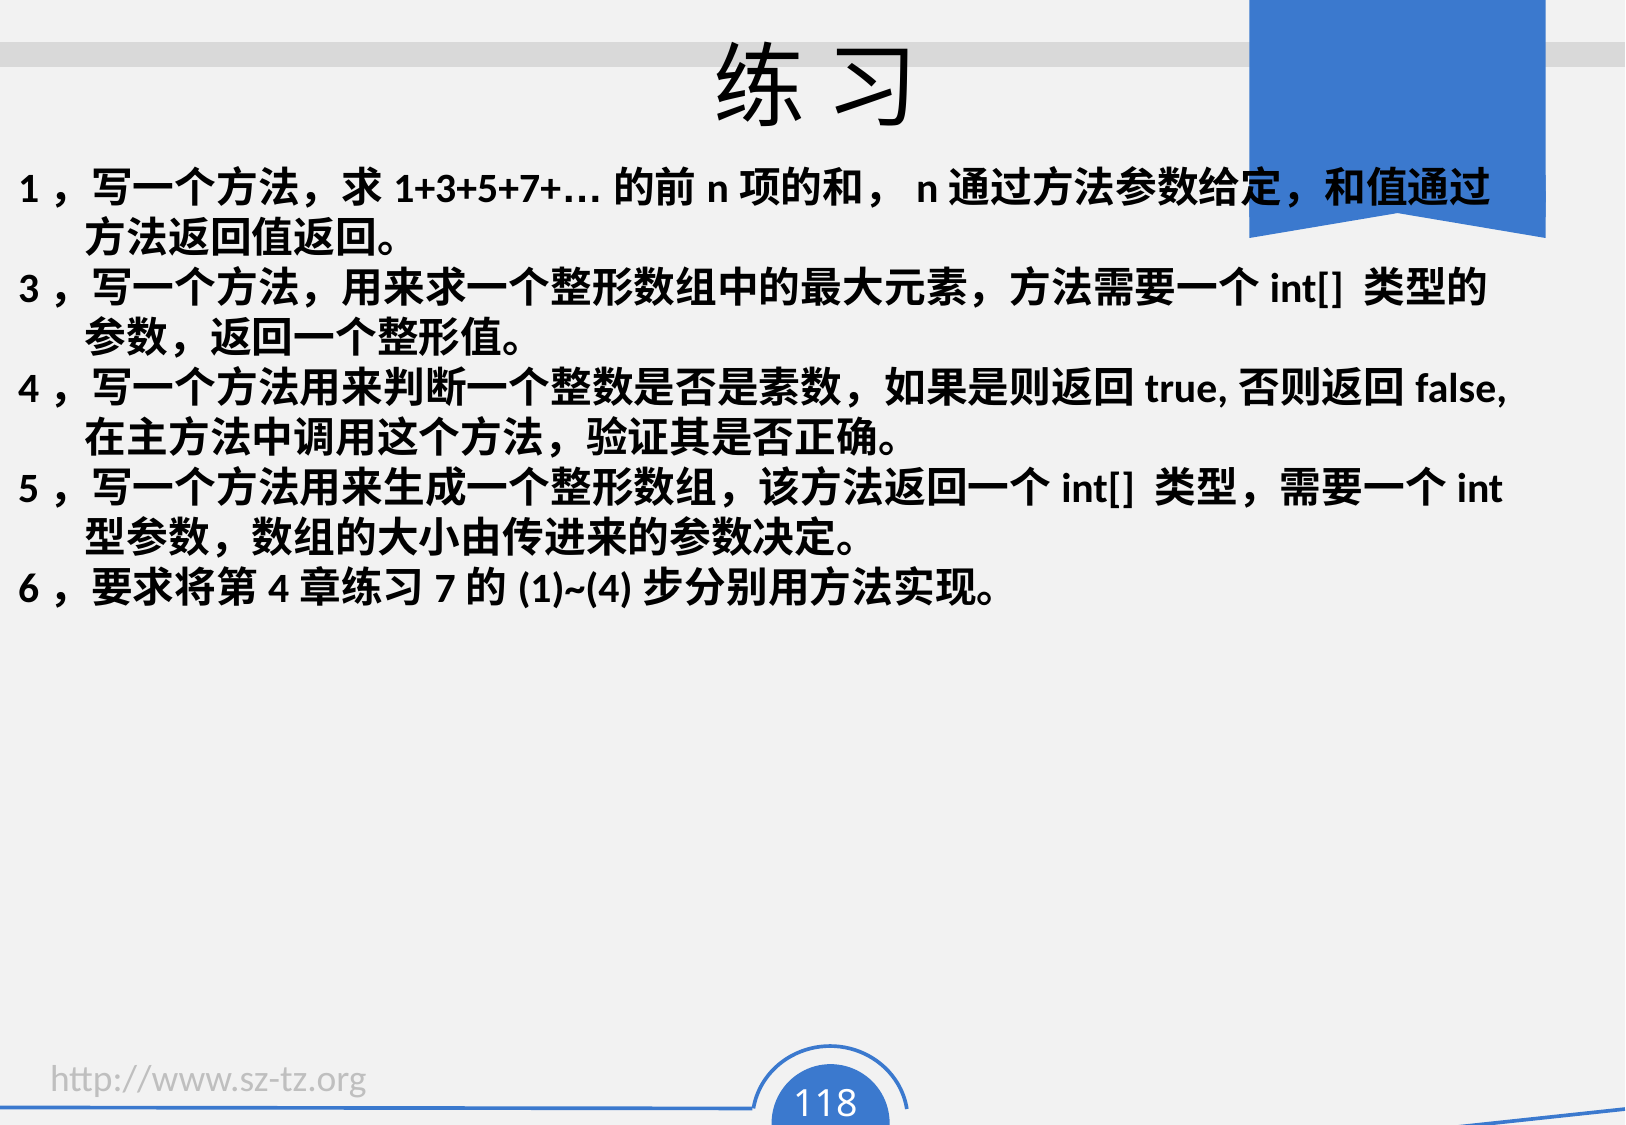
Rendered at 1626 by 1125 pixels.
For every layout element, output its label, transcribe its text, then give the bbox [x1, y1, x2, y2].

title 练 习 [112, 20, 1520, 120]
text_box 1，写一个方法，求1+3+5+7+…的前n项的和，n通过方法参数给定，和值通过 方法返回值返回。 3，写一个方法，用来求一个整形数组中的最大元素，方法需要一个int[] 类型的 参数，返回一个整形值。 4，写一个方法用来判断一个整数是否是素数，如果是则返回true,否则返回false, 在主方法中调用这个方法，验证其是否正确。 5，写一个方法用来生成一个整形数组，该方法返回一个int[] 类型，需要一个int 型参数，数组的大小由传进来的参数决定。 6，要求将第4章练习7的(1)~(4)步分别用方法实现。 [3, 153, 1522, 719]
